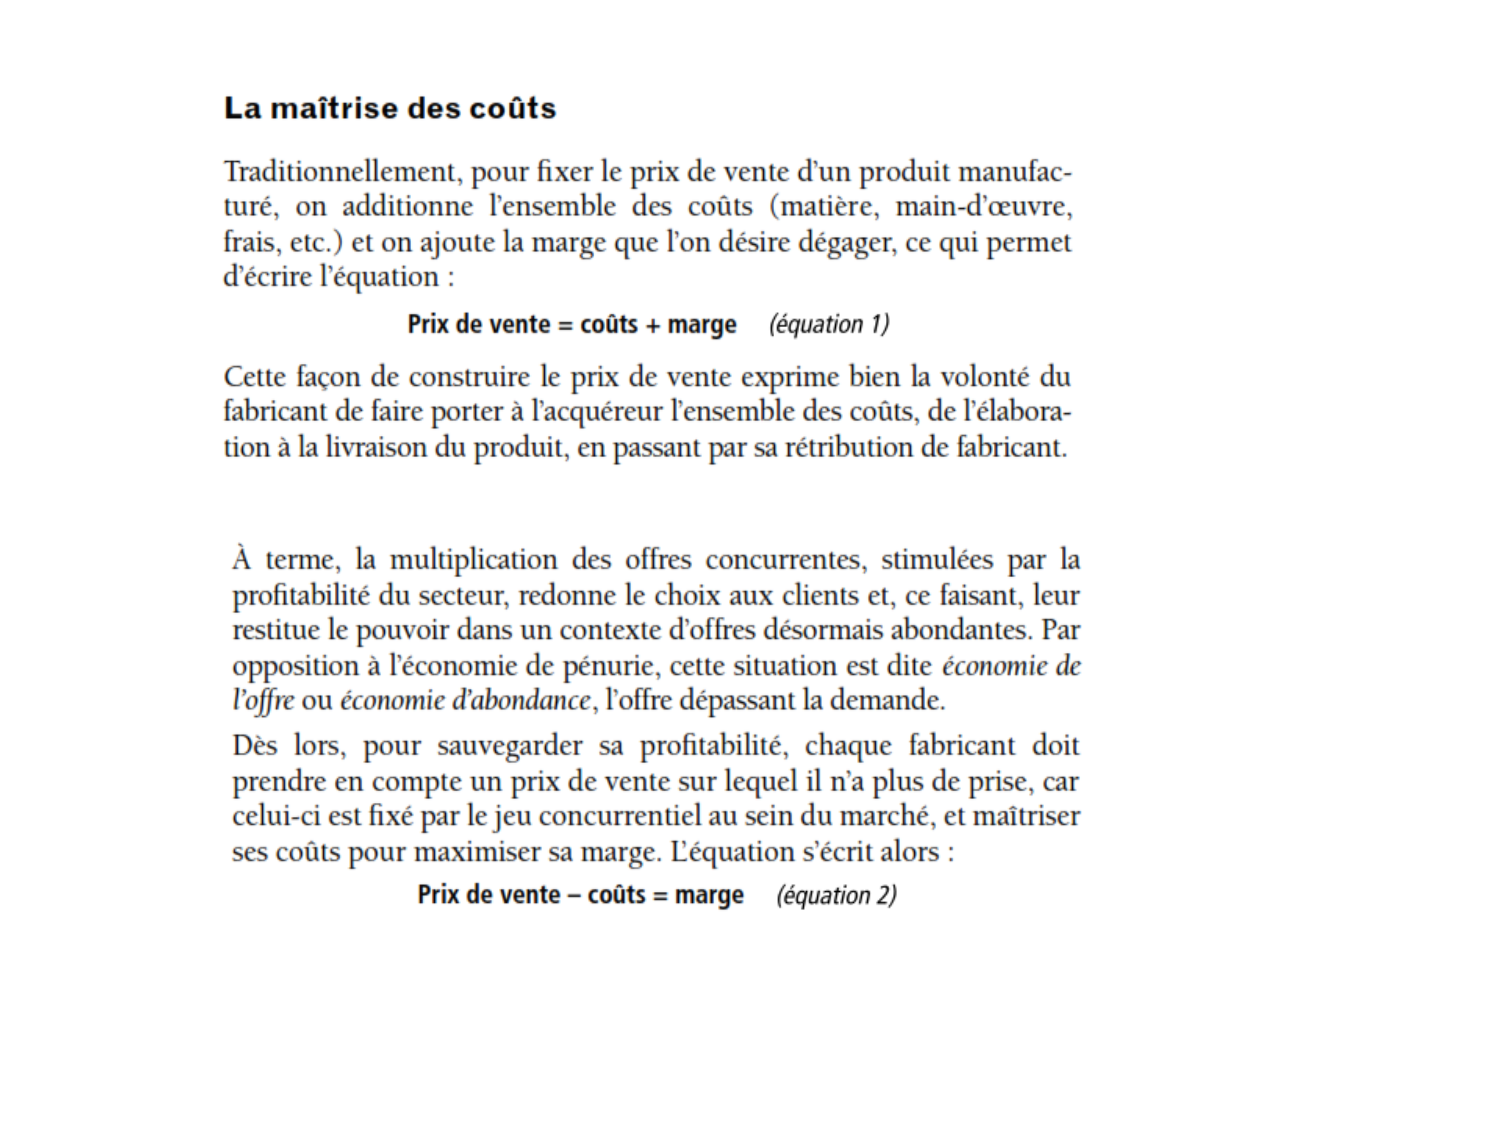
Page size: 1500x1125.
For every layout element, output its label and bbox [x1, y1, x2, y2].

picture [206, 77, 1090, 482]
picture [212, 526, 1122, 928]
